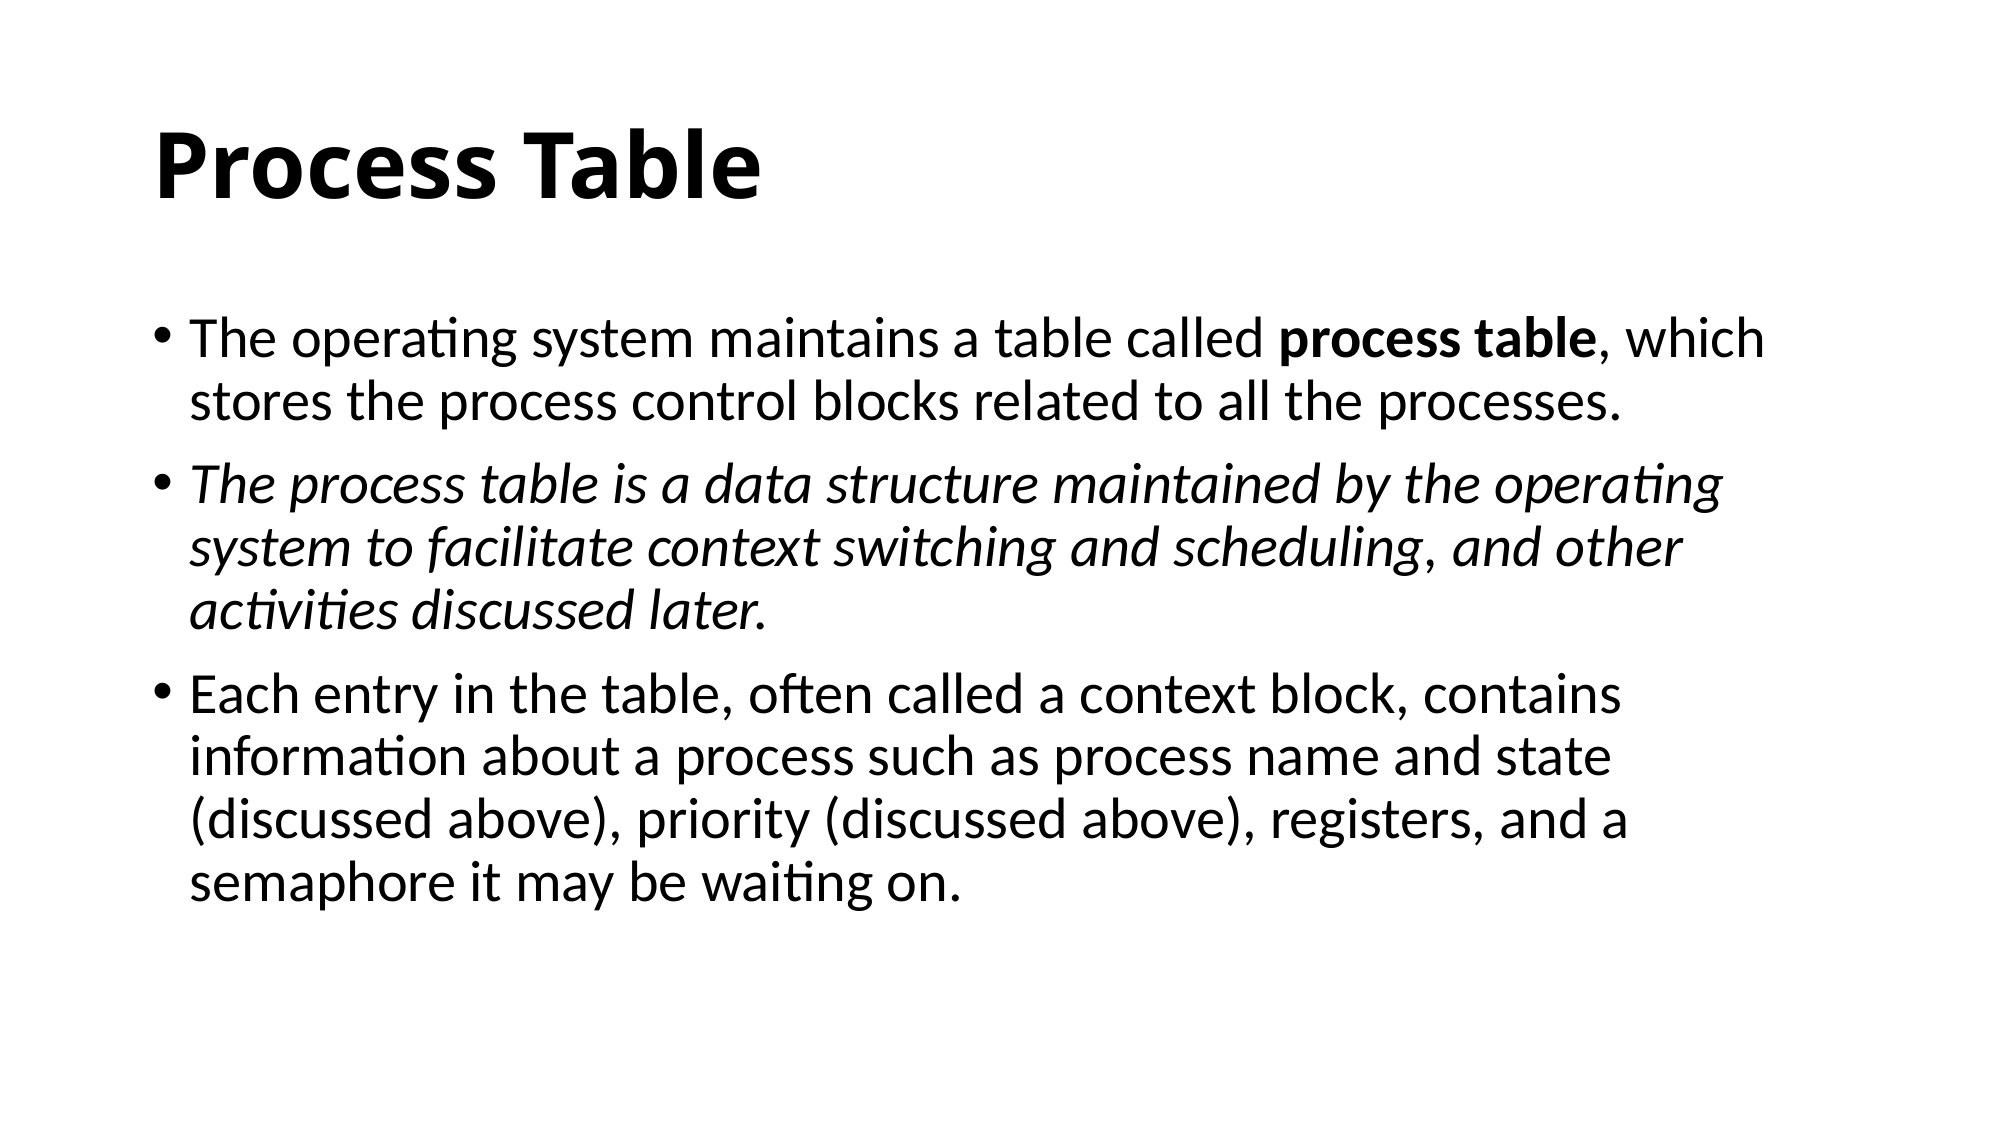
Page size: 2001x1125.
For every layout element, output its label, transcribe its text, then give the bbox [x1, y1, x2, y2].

list The operating system maintains a table called process table, which stores the process control blocks related to all the processes. The process table is a data structure maintained by the operating system to facilitate context switching and scheduling, and other activities discussed later. Each entry in the table, often called a context block, contains information about a process such as process name and state (discussed above), priority (discussed above), registers, and a semaphore it may be waiting on. [137, 299, 1863, 1014]
title Process Table [137, 59, 1863, 278]
